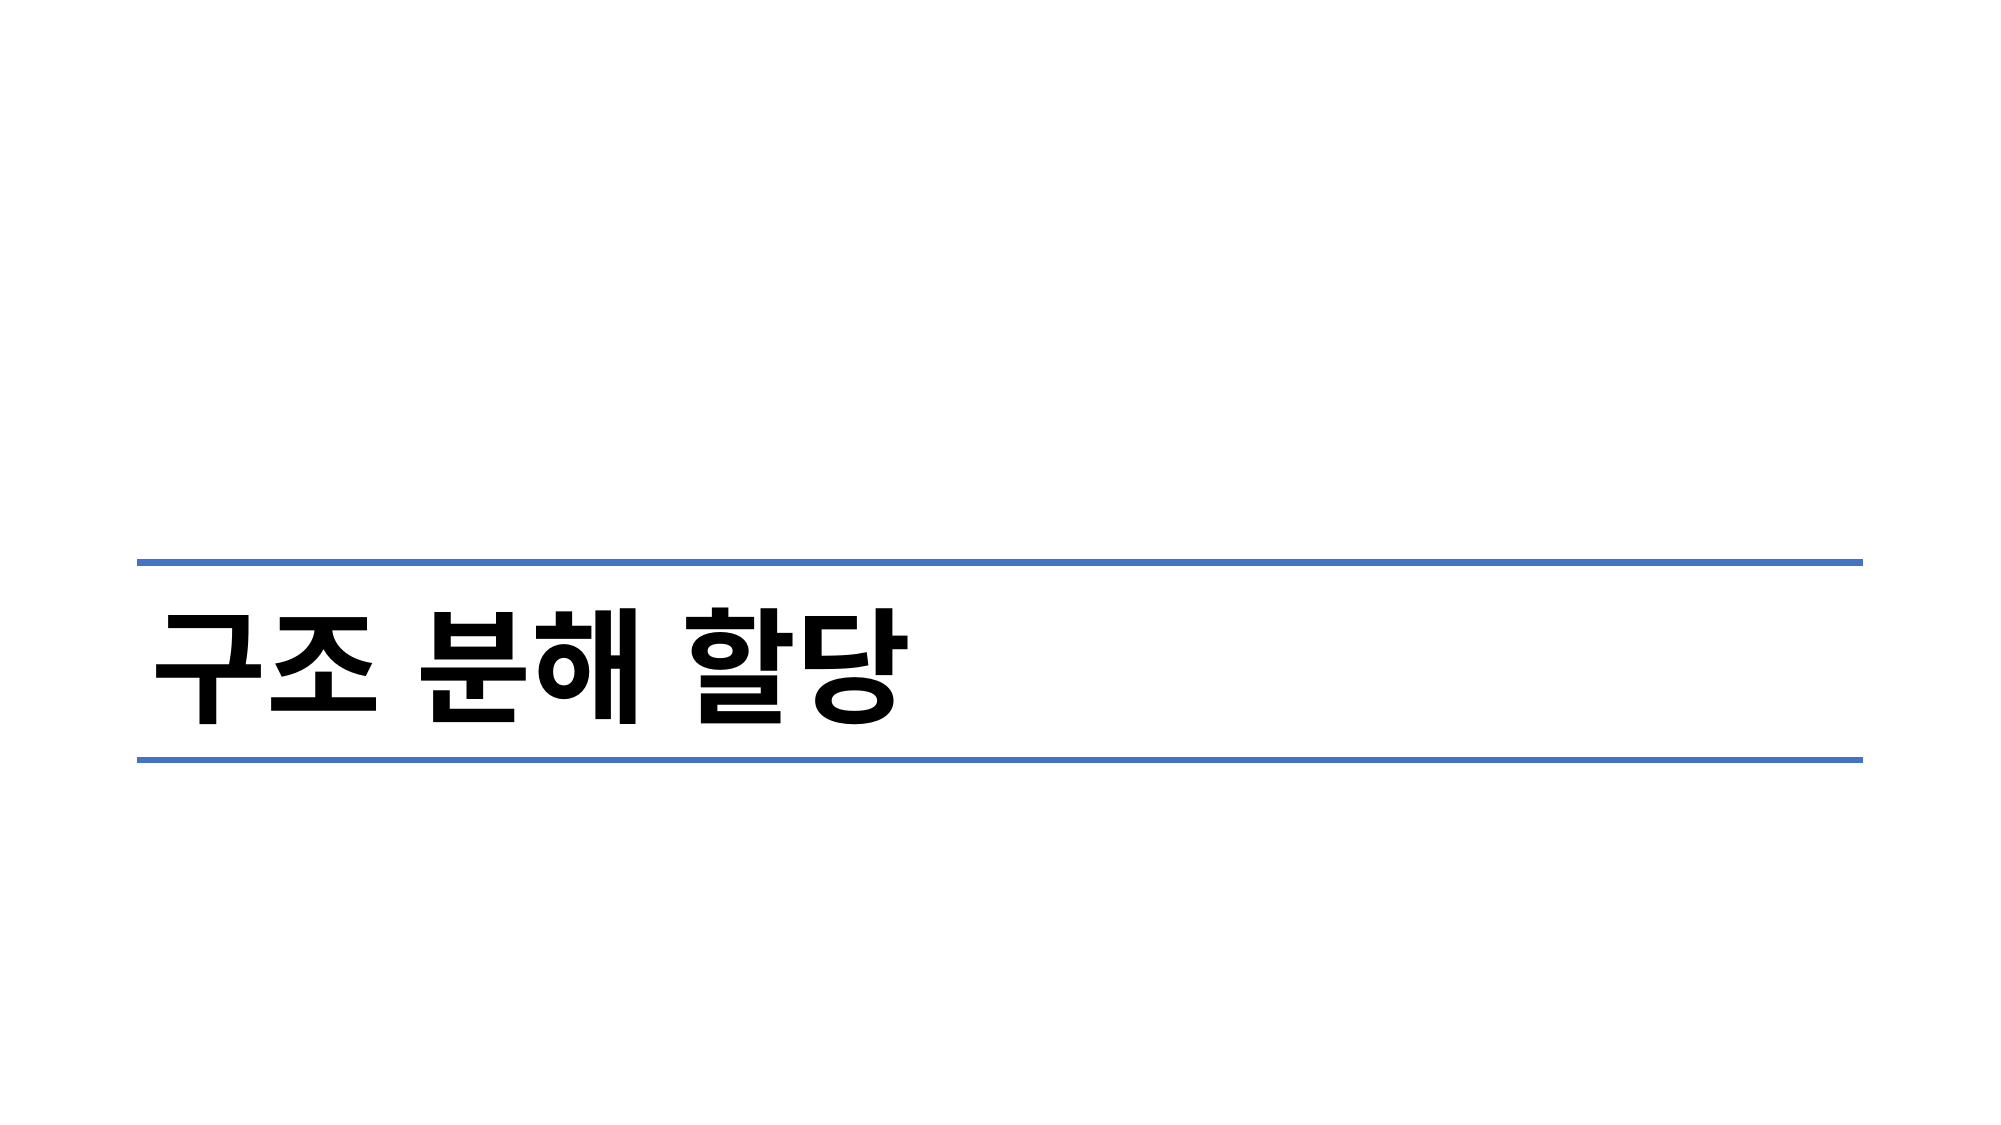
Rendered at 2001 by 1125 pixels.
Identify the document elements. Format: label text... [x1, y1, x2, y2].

title 구조 분해 할당 [136, 280, 1862, 749]
